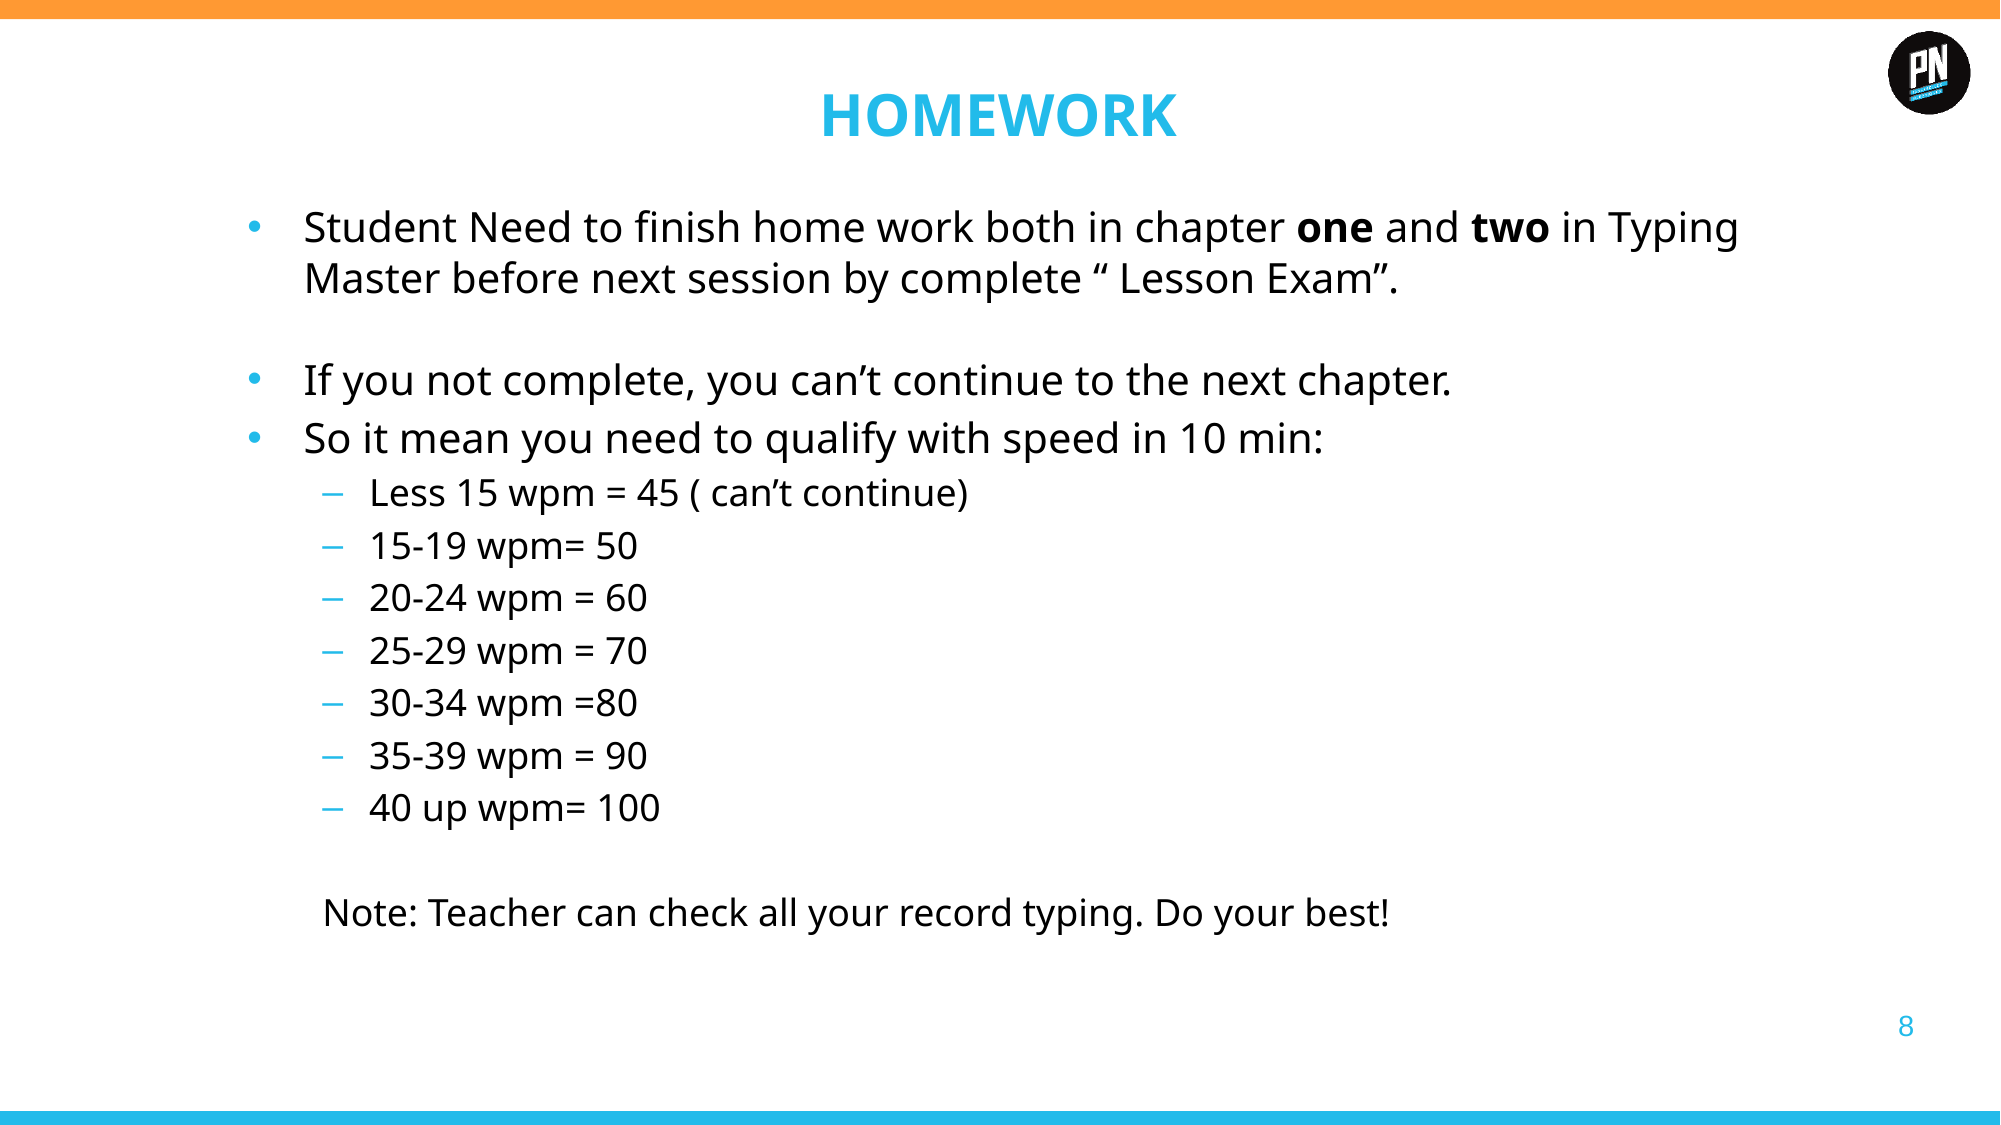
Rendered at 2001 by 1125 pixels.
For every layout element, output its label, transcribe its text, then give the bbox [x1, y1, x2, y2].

list Student Need to finish home work both in chapter one and two in Typing Master before next session by complete “ Lesson Exam”. If you not complete, you can’t continue to the next chapter. So it mean you need to qualify with speed in 10 min: Less 15 wpm = 45 ( can’t continue) 15-19 wpm= 50 20-24 wpm = 60 25-29 wpm = 70 30-34 wpm =80 35-39 wpm = 90 40 up wpm= 100 Note: Teacher can check all your record typing. Do your best! [232, 193, 1861, 996]
picture [1887, 30, 1971, 115]
title HOMEWORK [99, 36, 1898, 191]
